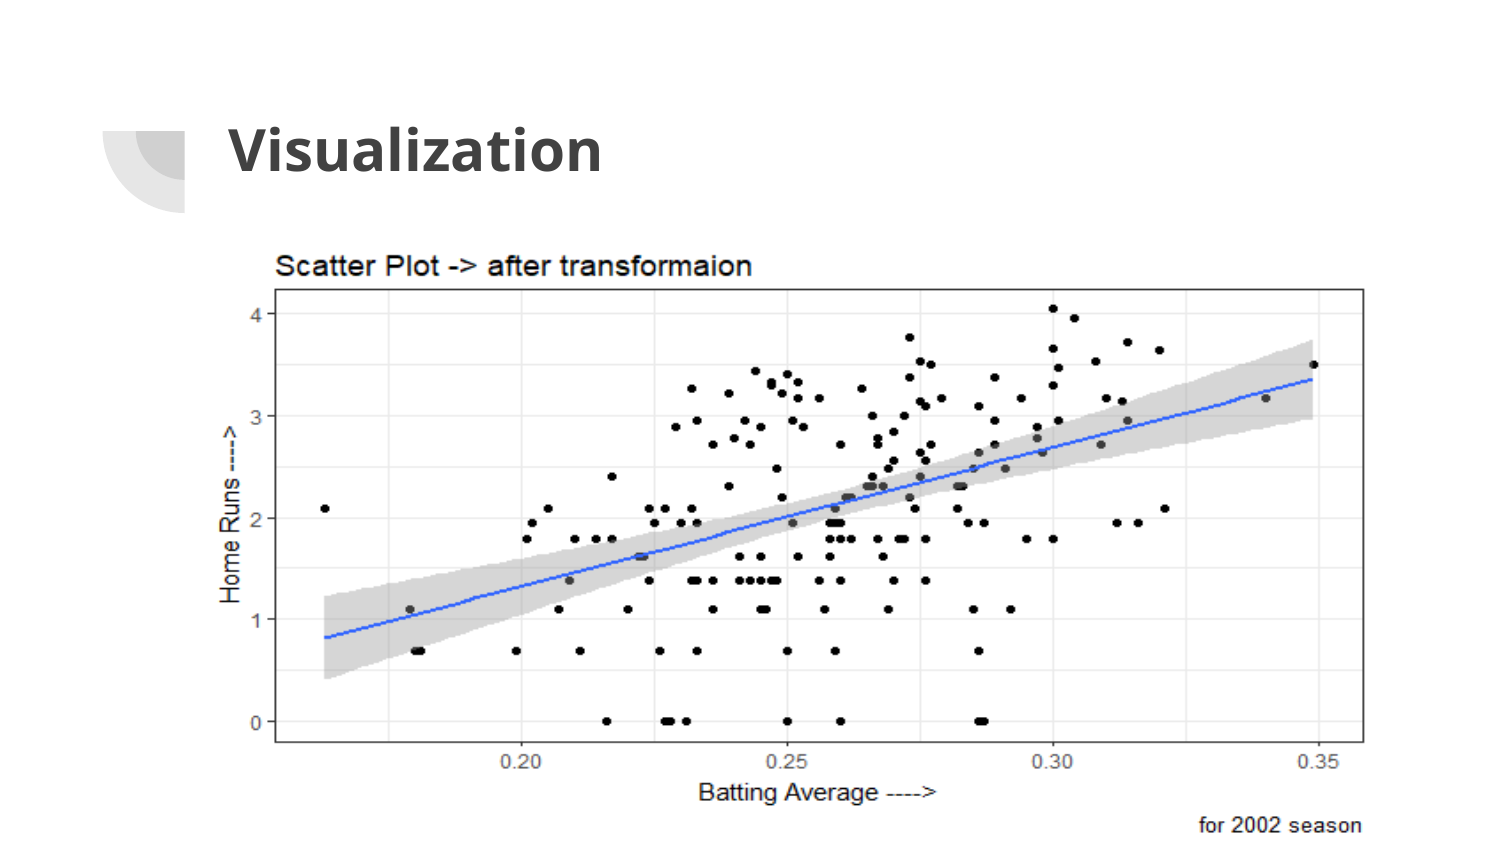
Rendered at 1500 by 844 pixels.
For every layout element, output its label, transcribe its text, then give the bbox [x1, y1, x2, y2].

picture [204, 241, 1377, 844]
title Visualization [213, 98, 1368, 209]
